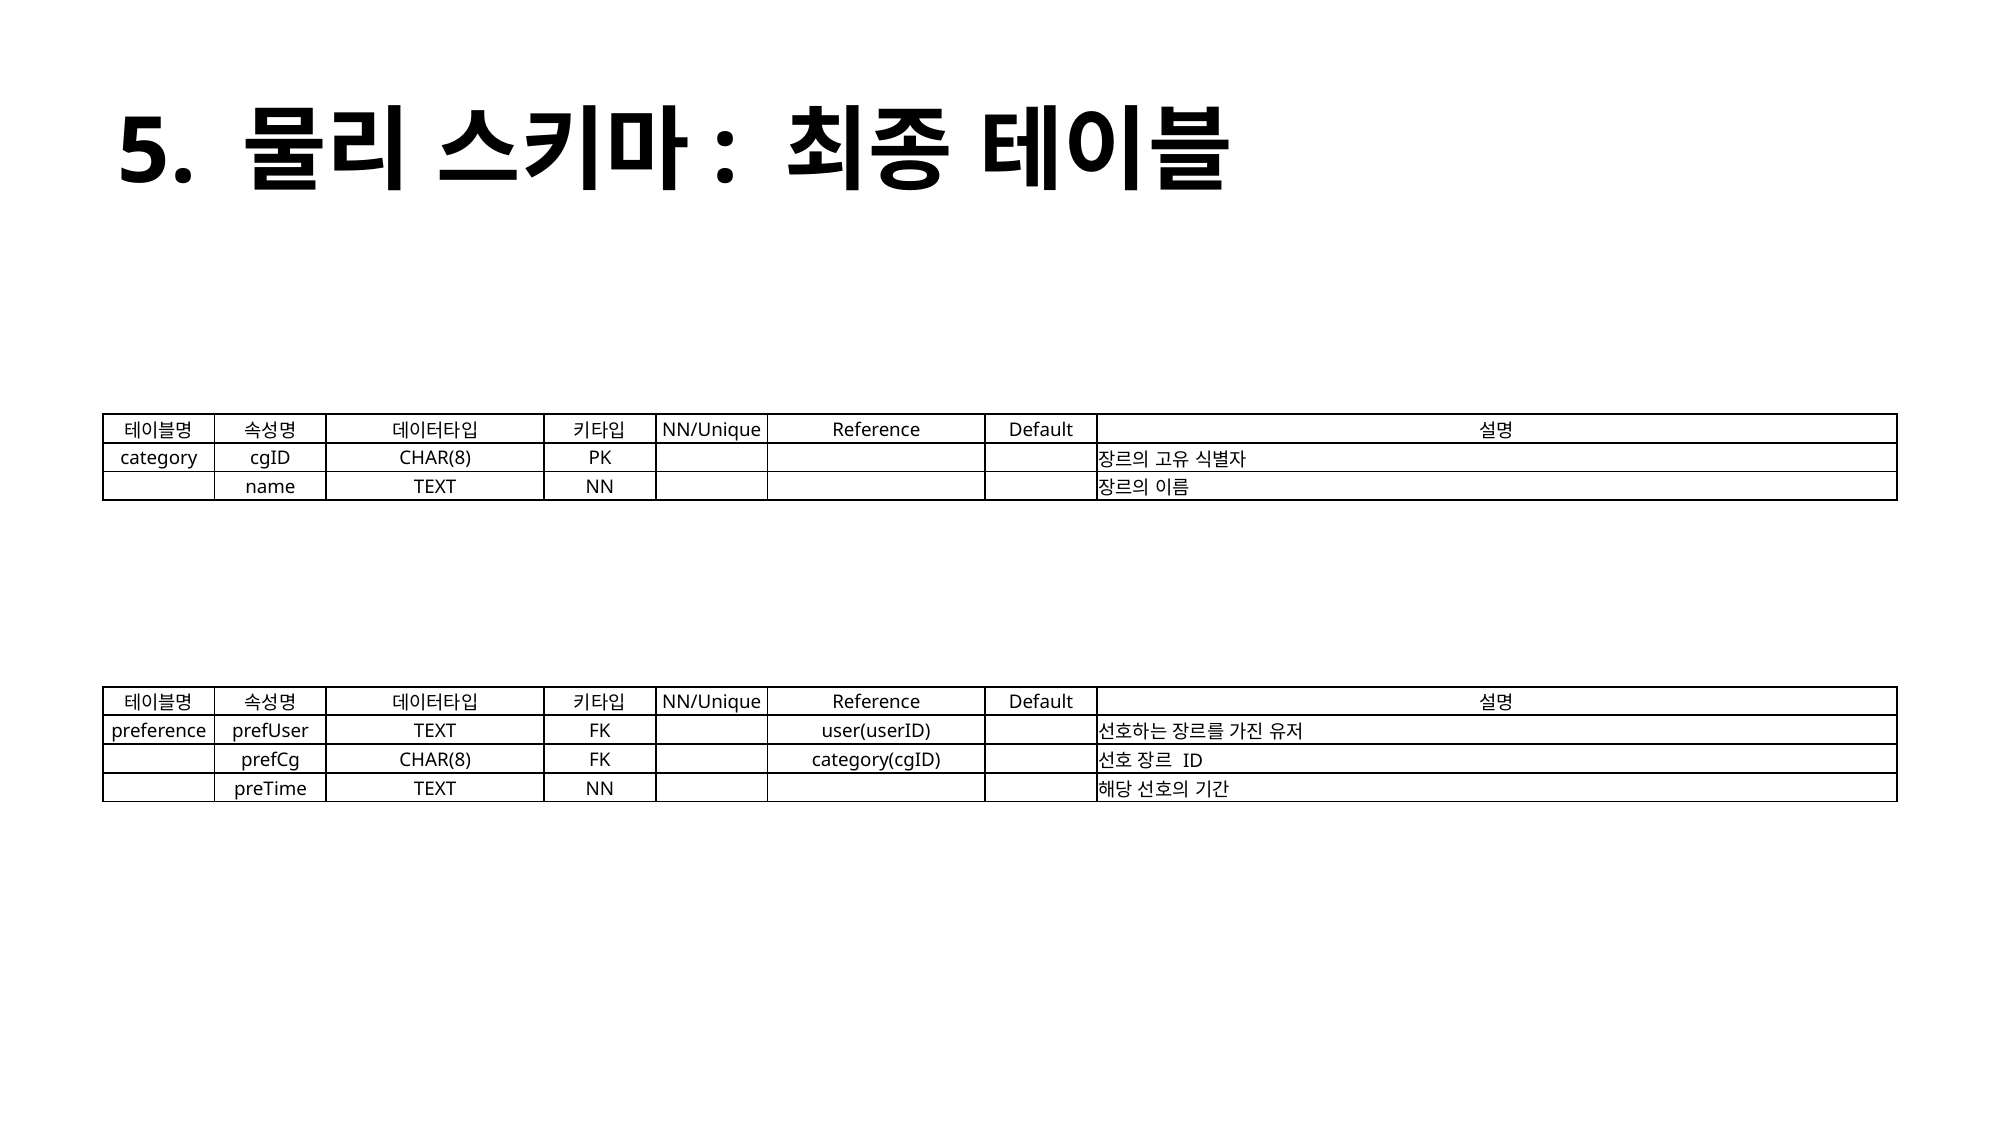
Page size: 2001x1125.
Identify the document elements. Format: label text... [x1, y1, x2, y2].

title 5. 물리 스키마: 최종 테이블 [102, 44, 1898, 262]
table_cell [657, 716, 767, 743]
table_cell prefUser [215, 716, 325, 743]
table_cell NN [545, 472, 655, 499]
table_cell [768, 472, 984, 499]
table_header 키타입 [545, 415, 655, 442]
table_cell [986, 716, 1096, 743]
table_cell [104, 774, 214, 801]
table_header 속성명 [215, 415, 325, 442]
table_header NN/Unique [657, 415, 767, 442]
table_cell 선호하는 장르를 가진 유저 [1098, 716, 1896, 743]
table_cell FK [545, 745, 655, 772]
table_cell 선호 장르 ID [1098, 745, 1896, 772]
table_cell CHAR(8) [327, 444, 543, 471]
table_cell name [215, 472, 325, 499]
table_cell 장르의 고유 식별자 [1098, 444, 1896, 471]
table_header 속성명 [215, 688, 325, 714]
table_header 키타입 [545, 688, 655, 714]
table_header Default [986, 415, 1096, 442]
table_header 테이블명 [104, 415, 214, 442]
table_cell [986, 444, 1096, 471]
table_header 데이터타입 [327, 415, 543, 442]
table_cell [657, 472, 767, 499]
table_cell category [104, 444, 214, 471]
table_cell category(cgID) [768, 745, 984, 772]
table_header Default [986, 688, 1096, 714]
table_cell 해당 선호의 기간 [1098, 774, 1896, 801]
table_cell cgID [215, 444, 325, 471]
table_cell TEXT [327, 472, 543, 499]
table_header NN/Unique [657, 688, 767, 714]
table_cell [657, 444, 767, 471]
table_cell FK [545, 716, 655, 743]
table_cell [986, 745, 1096, 772]
table_cell [986, 472, 1096, 499]
table_cell CHAR(8) [327, 745, 543, 772]
table_header Reference [768, 688, 984, 714]
table_cell [986, 774, 1096, 801]
table_cell [104, 745, 214, 772]
table_header 설명 [1098, 688, 1896, 714]
table_cell 장르의 이름 [1098, 472, 1896, 499]
table_cell PK [545, 444, 655, 471]
table_header 설명 [1098, 415, 1896, 442]
table_cell prefCg [215, 745, 325, 772]
table_cell TEXT [327, 716, 543, 743]
table_cell TEXT [327, 774, 543, 801]
table_cell [657, 745, 767, 772]
table_header 데이터타입 [327, 688, 543, 714]
table_cell user(userID) [768, 716, 984, 743]
table_cell NN [545, 774, 655, 801]
table_cell [657, 774, 767, 801]
table_cell [768, 444, 984, 471]
table_cell [768, 774, 984, 801]
table_header 테이블명 [104, 688, 214, 714]
table_cell preTime [215, 774, 325, 801]
table_header Reference [768, 415, 984, 442]
table_cell [104, 472, 214, 499]
table_cell preference [104, 716, 214, 743]
